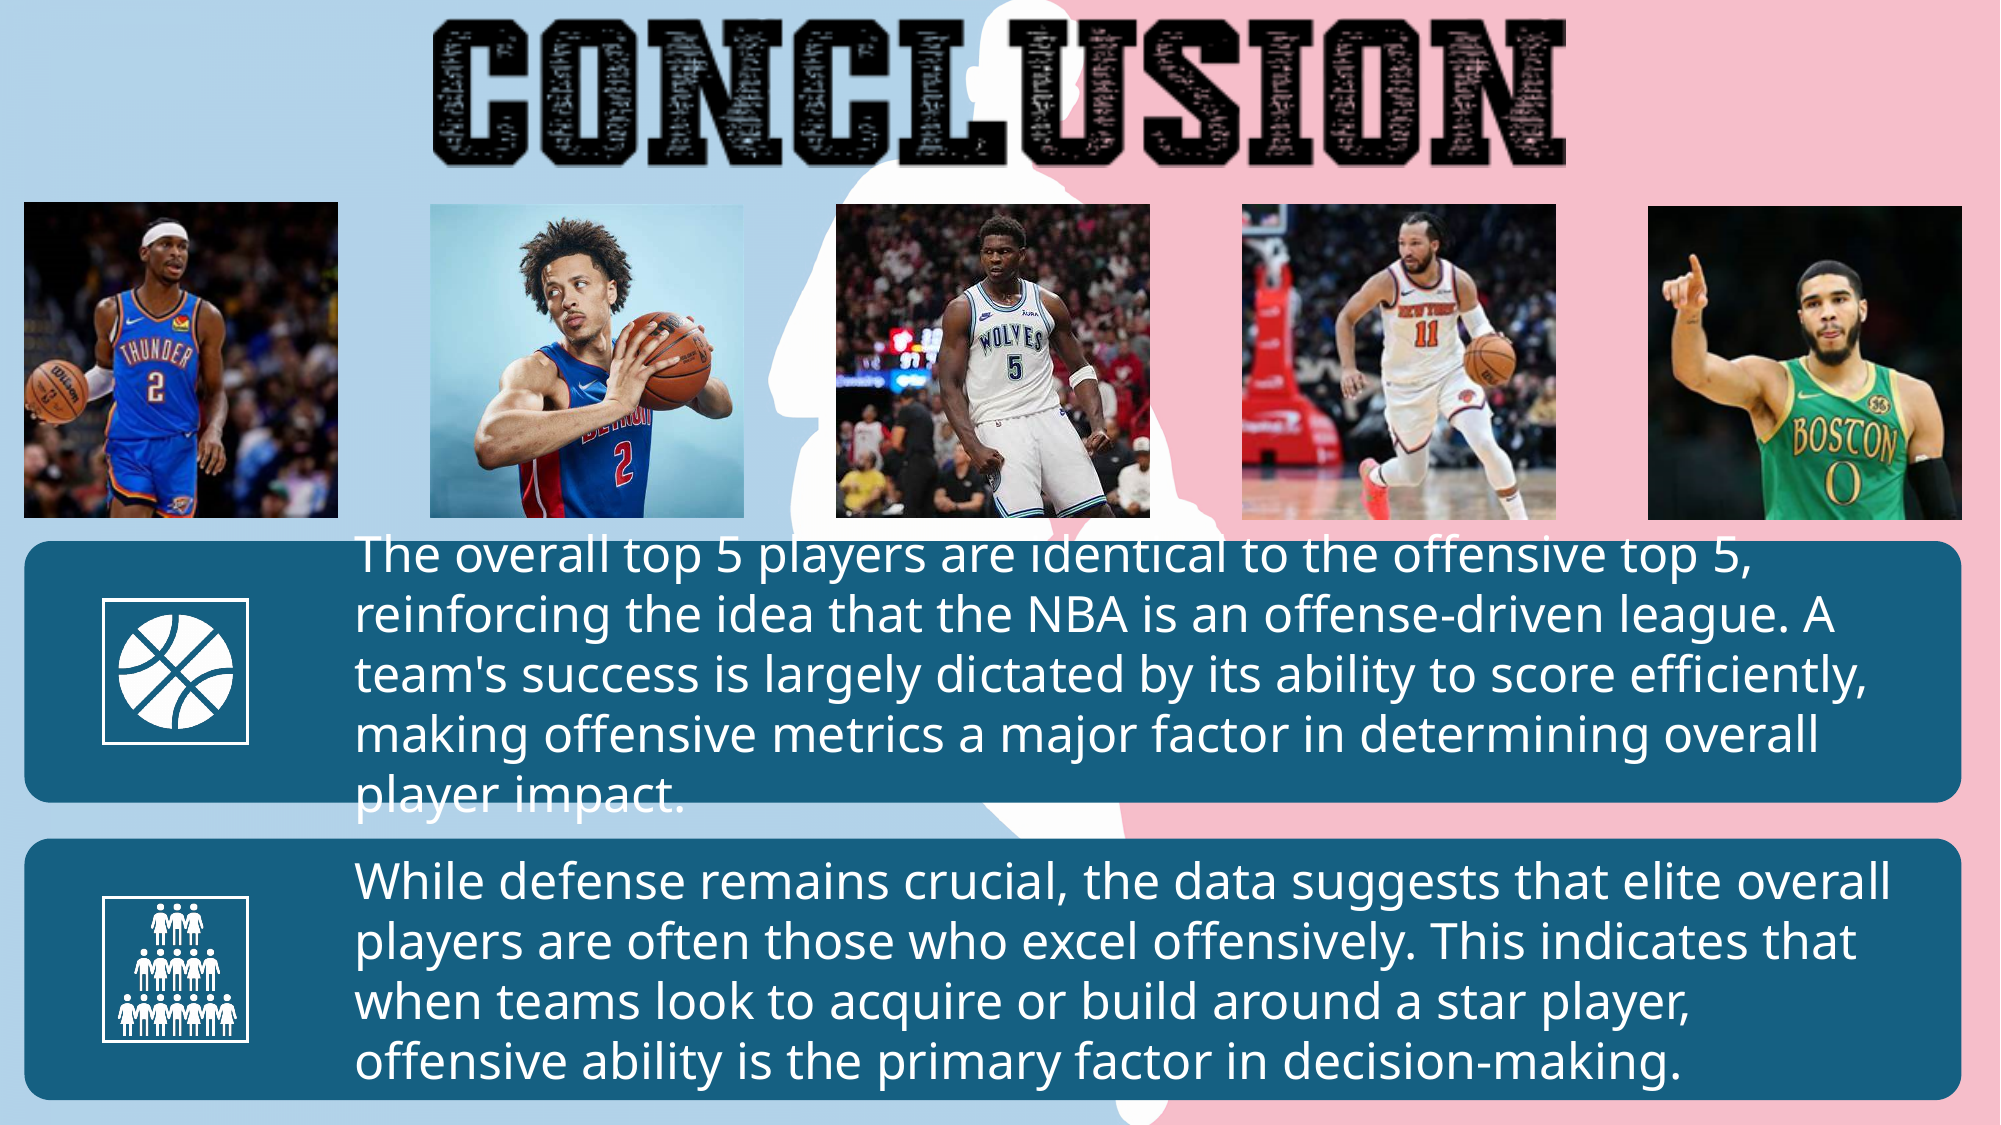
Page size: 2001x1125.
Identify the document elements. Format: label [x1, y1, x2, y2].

picture [1241, 203, 1556, 520]
picture [835, 203, 1150, 518]
picture [429, 203, 744, 518]
text_box [23, 539, 1962, 1102]
picture [1647, 205, 1962, 520]
picture [23, 202, 338, 519]
picture [433, 18, 1567, 168]
